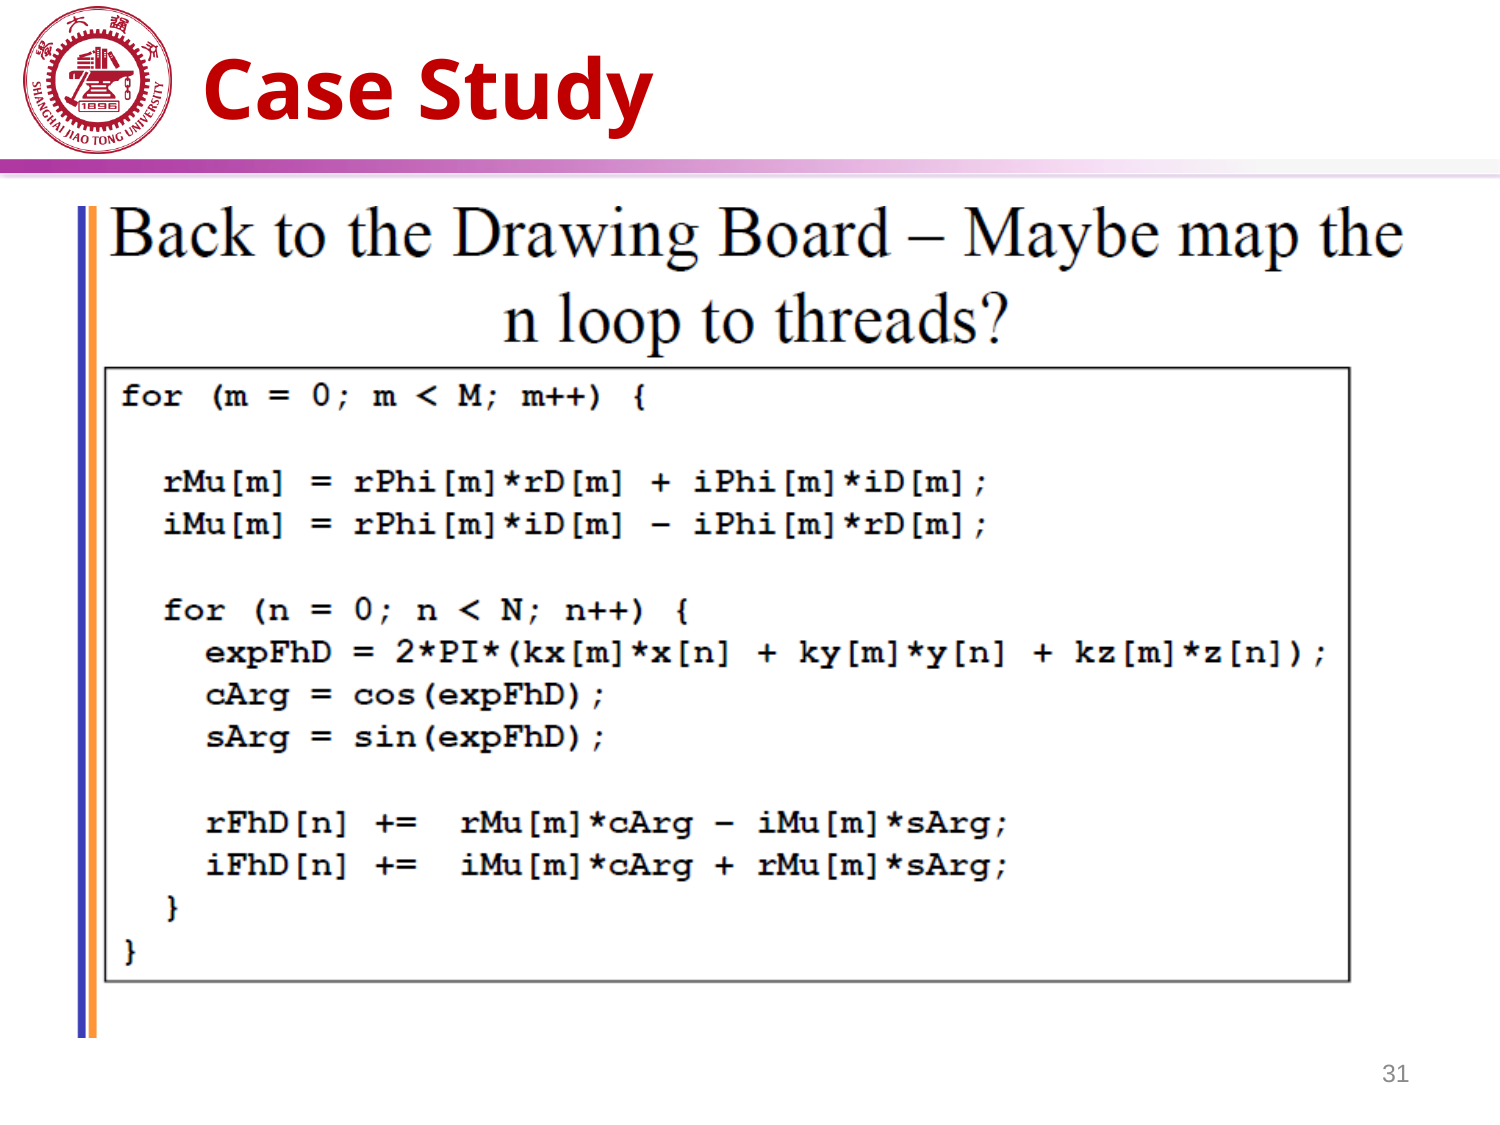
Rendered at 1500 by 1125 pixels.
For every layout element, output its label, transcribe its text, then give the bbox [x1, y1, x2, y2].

picture [75, 205, 1425, 1038]
slide_number 31 [1074, 1046, 1425, 1103]
picture [0, 6, 1500, 179]
title Case Study [186, 0, 1472, 172]
